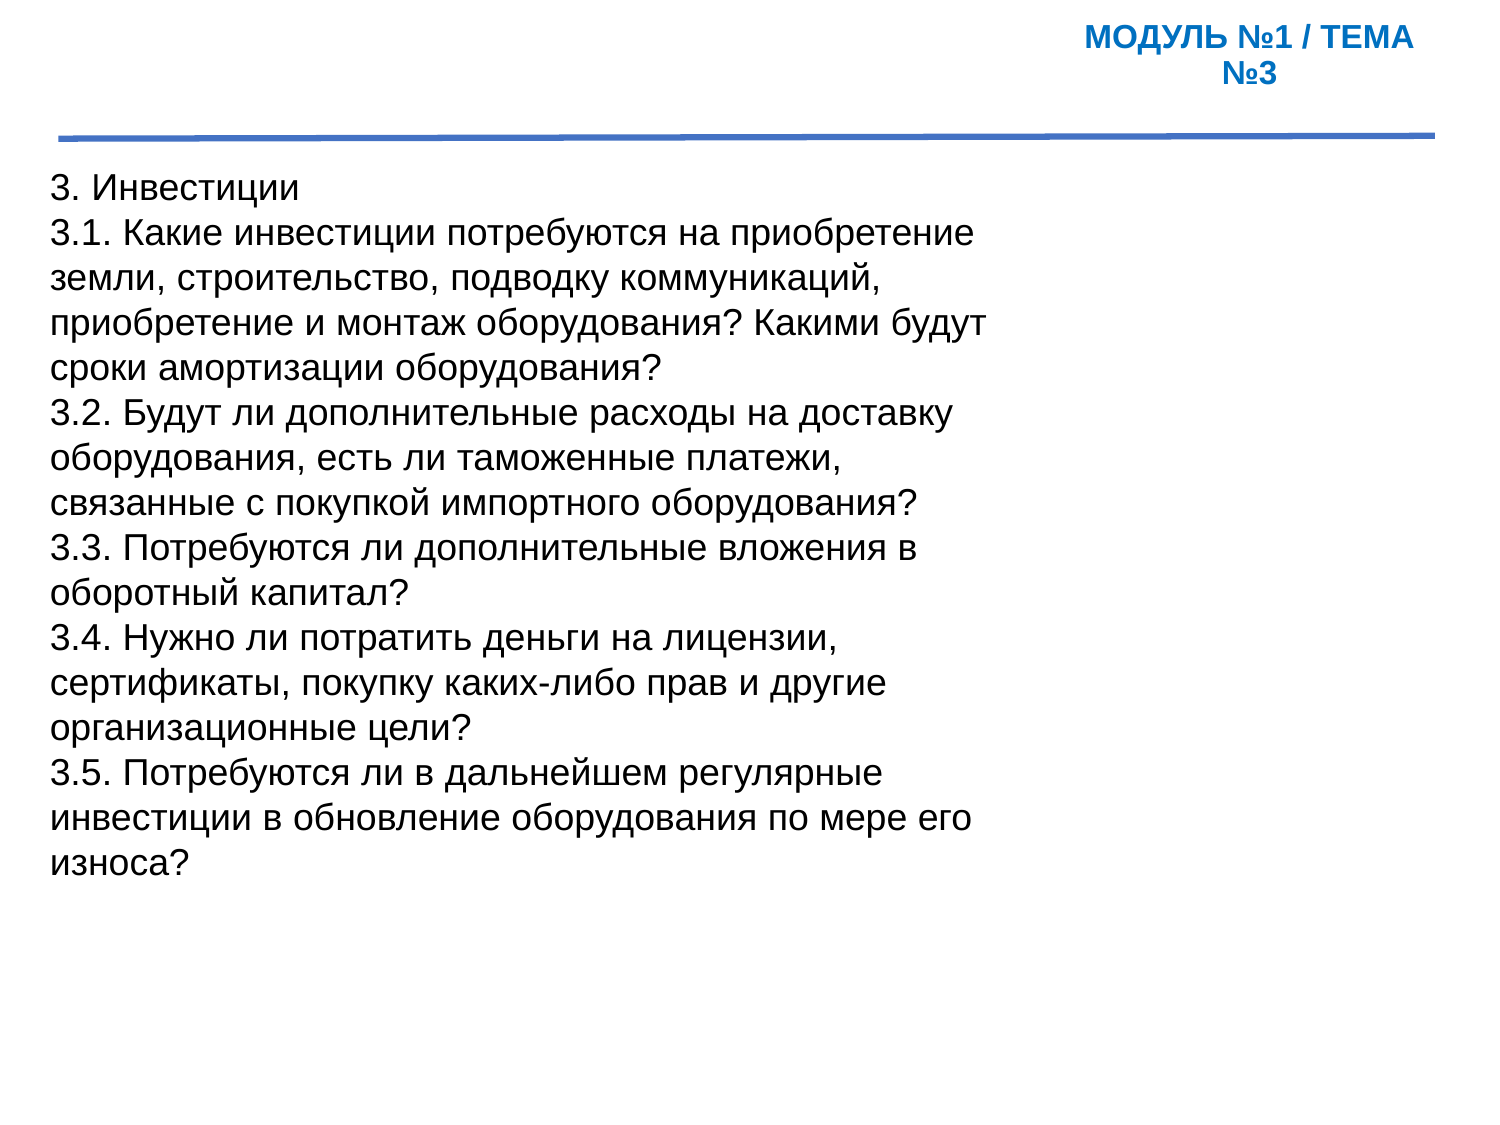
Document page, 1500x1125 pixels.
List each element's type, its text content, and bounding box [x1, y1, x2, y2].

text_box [58, 135, 1435, 139]
text_box МОДУЛЬ №1 / ТЕМА №3 [1064, 37, 1435, 100]
text_box 3. Инвестиции 3.1. Какие инвестиции потребуются на приобретение земли, строительство, подводку коммуникаций, приобретение и монтаж оборудования? Какими будут сроки амортизации оборудования? 3.2. Будут ли дополнительные расходы на доставку оборудования, есть ли таможенные платежи, связанные с покупкой импортного оборудования? 3.3. Потребуются ли дополнительные вложения в оборотный капитал? 3.4. Нужно ли потратить деньги на лицензии, сертификаты, покупку каких-либо прав и другие организационные цели? 3.5. Потребуются ли в дальнейшем регулярные инвестиции в обновление оборудования по мере его износа? [34, 155, 1035, 891]
